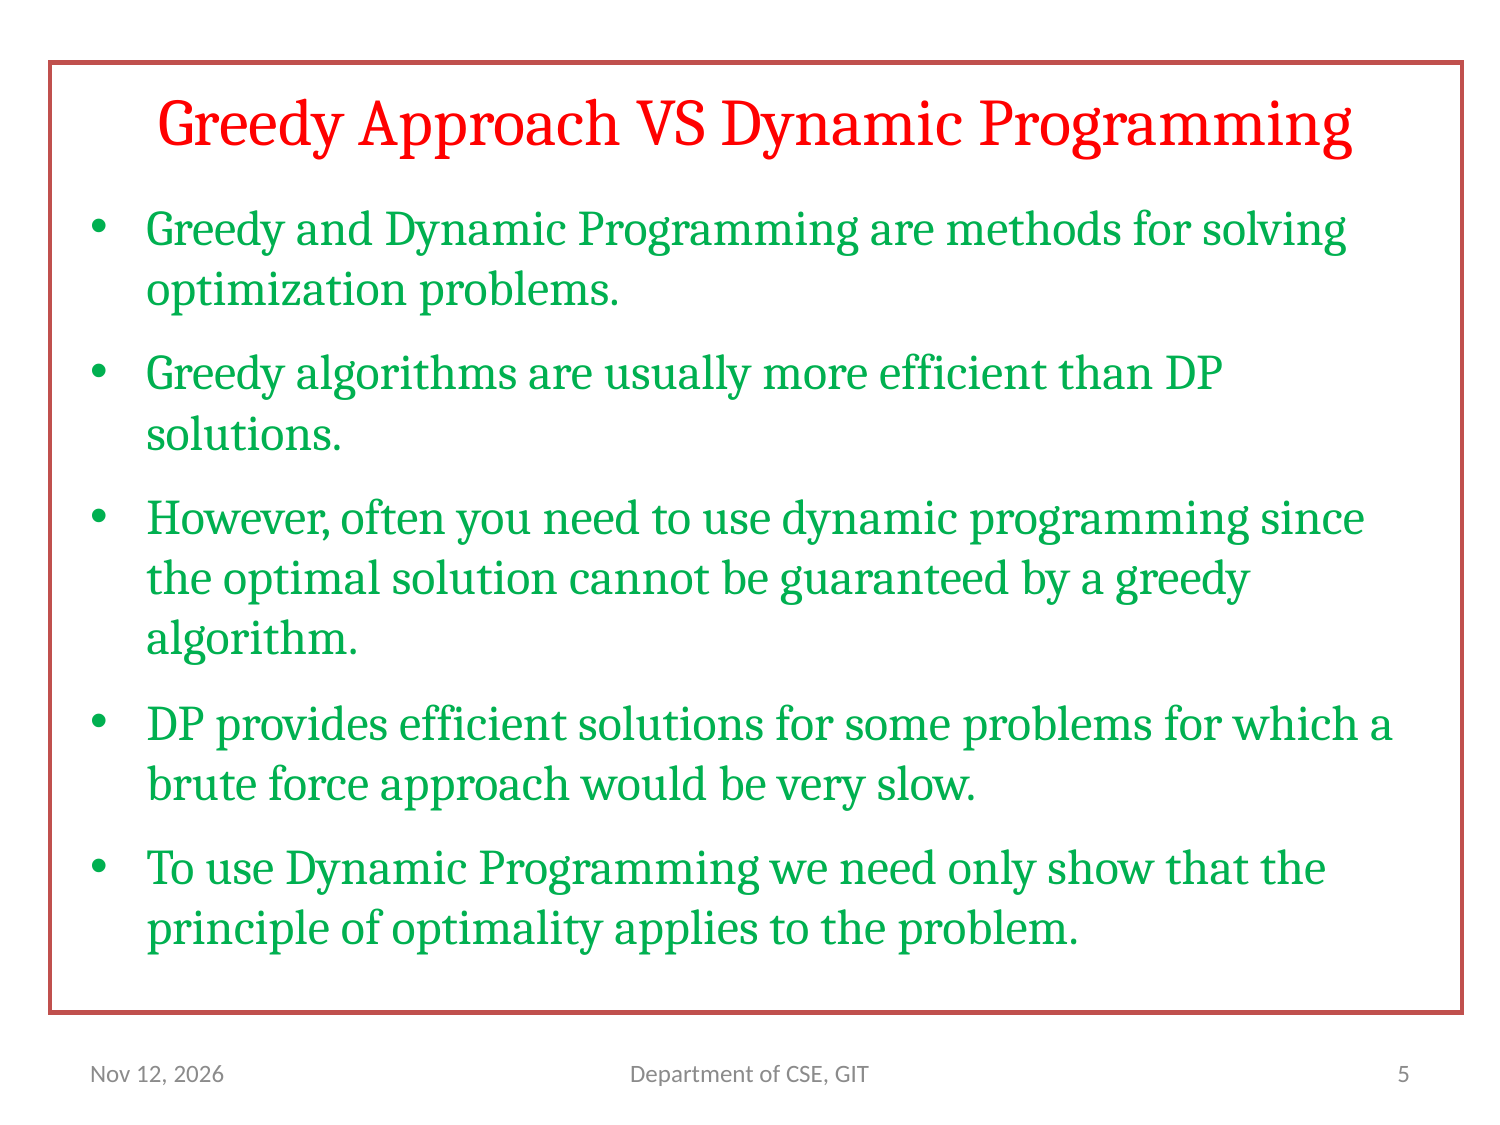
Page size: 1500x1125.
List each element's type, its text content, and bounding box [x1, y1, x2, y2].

title Greedy Approach VS Dynamic Programming [49, 62, 1463, 176]
slide_number 5 [1074, 1042, 1425, 1103]
slide_number 5-Mar-18 [75, 1042, 425, 1103]
text_box [48, 60, 1464, 1015]
text_box Greedy and Dynamic Programming are methods for solving optimization problems. Greedy algorithms are usually more efficient than DP solutions. However, often you need to use dynamic programming since the optimal solution cannot be guaranteed by a greedy algorithm. DP provides efficient solutions for some problems for which a brute force approach would be very slow. To use Dynamic Programming we need only show that the principle of optimality applies to the problem. [74, 187, 1438, 1000]
footer Department of CSE, GIT [512, 1042, 988, 1103]
